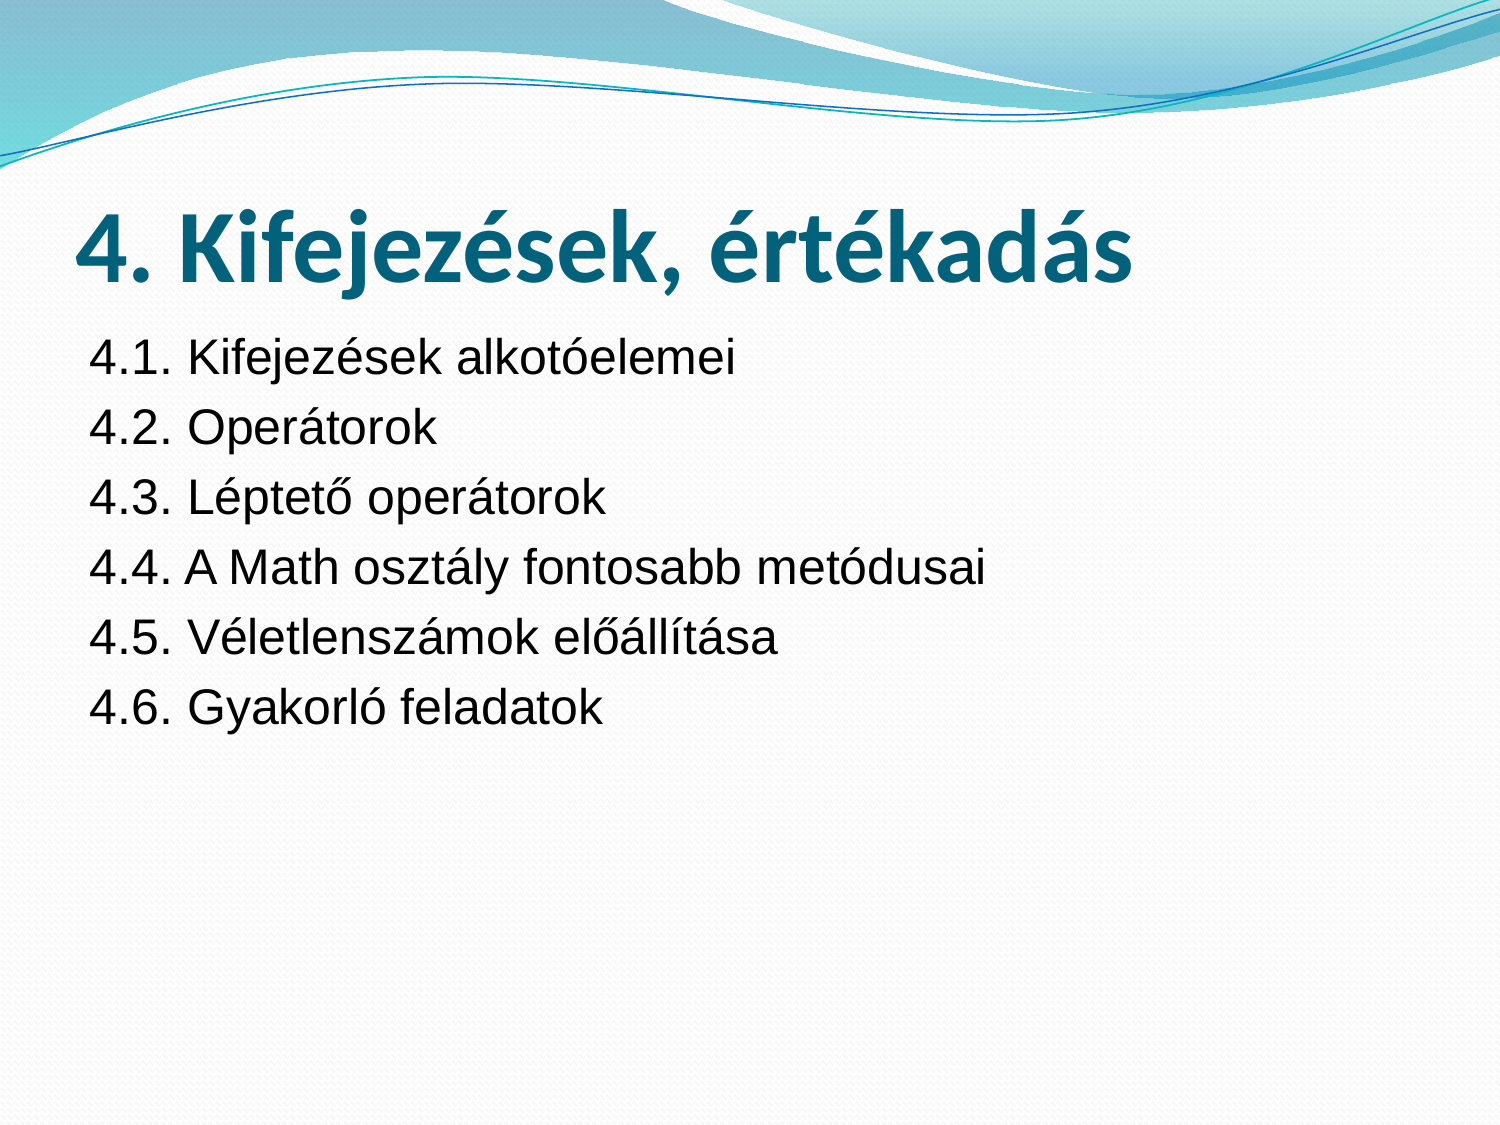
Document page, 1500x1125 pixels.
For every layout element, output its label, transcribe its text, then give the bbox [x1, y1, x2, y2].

list 4.1. Kifejezések alkotóelemei 4.2. Operátorok 4.3. Léptető operátorok 4.4. A Math osztály fontosabb metódusai 4.5. Véletlenszámok előállítása 4.6. Gyakorló feladatok [75, 317, 1425, 1038]
title 4. Kifejezések, értékadás [75, 115, 1388, 303]
